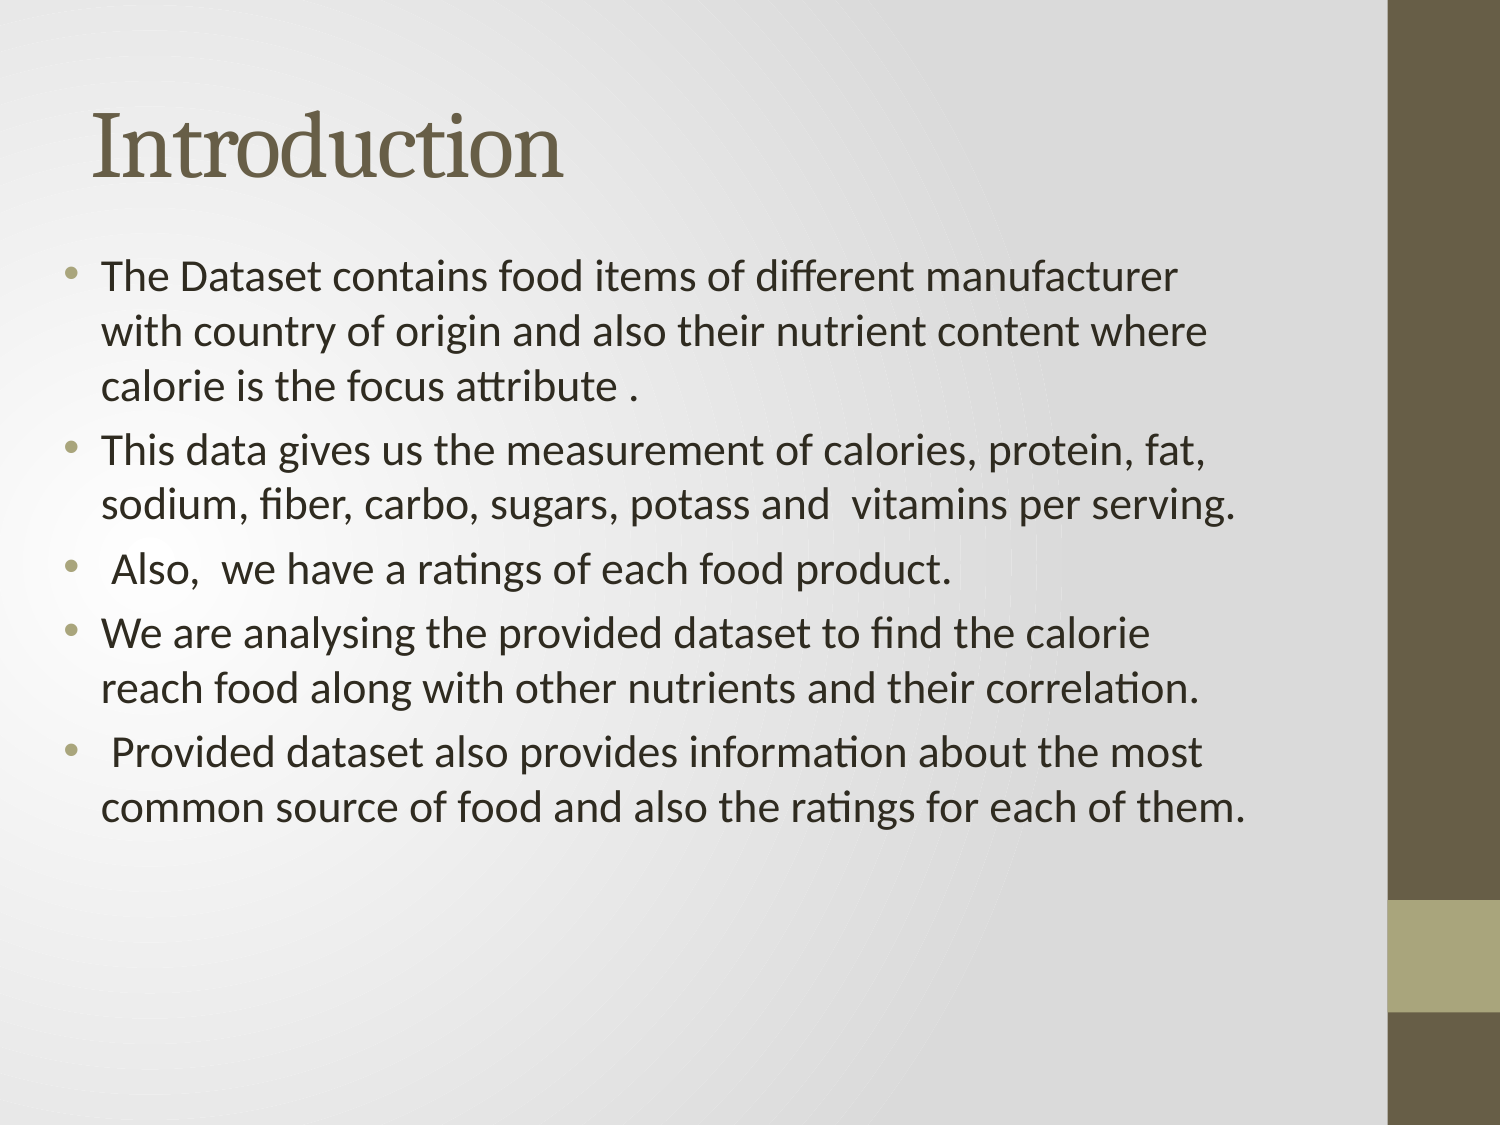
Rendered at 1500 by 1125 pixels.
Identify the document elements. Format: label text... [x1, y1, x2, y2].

list The Dataset contains food items of different manufacturer with country of origin and also their nutrient content where calorie is the focus attribute . This data gives us the measurement of calories, protein, fat, sodium, fiber, carbo, sugars, potass and vitamins per serving. Also, we have a ratings of each food product. We are analysing the provided dataset to find the calorie reach food along with other nutrients and their correlation. Provided dataset also provides information about the most common source of food and also the ratings for each of them. [29, 237, 1280, 1026]
title Introduction [75, 45, 1325, 233]
